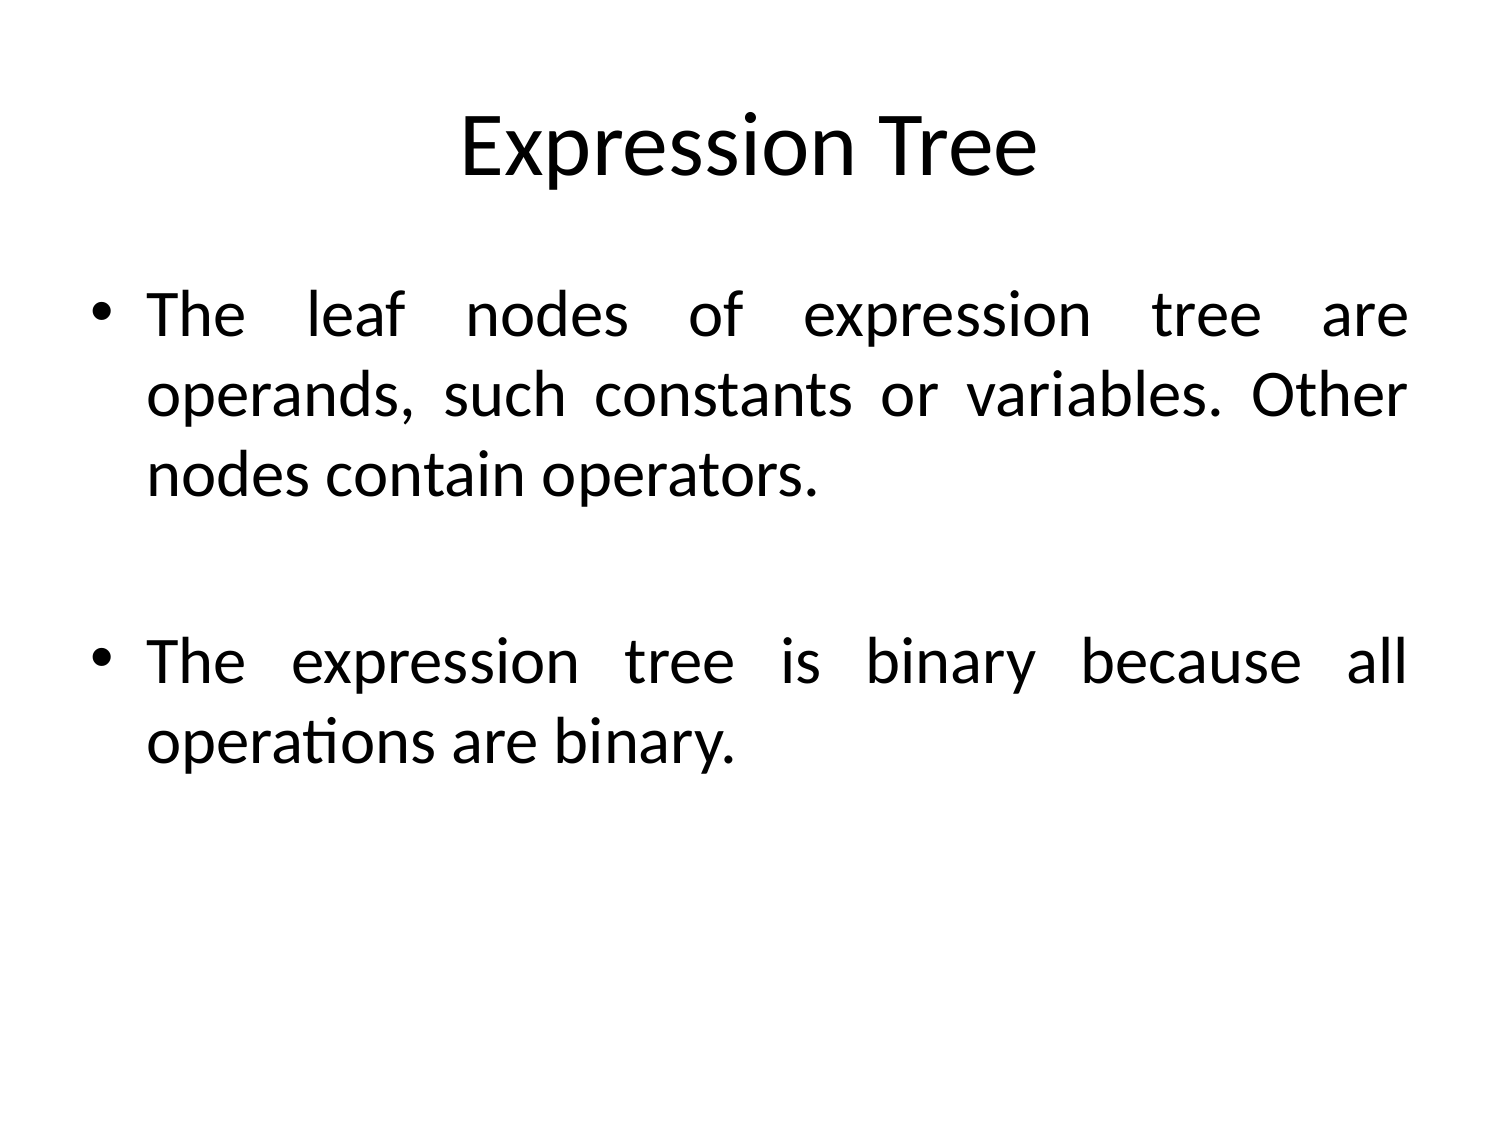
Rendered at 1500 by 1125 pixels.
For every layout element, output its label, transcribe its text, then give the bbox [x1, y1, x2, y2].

list The leaf nodes of expression tree are operands, such constants or variables. Other nodes contain operators. The expression tree is binary because all operations are binary. [75, 262, 1425, 1005]
title Expression Tree [75, 45, 1425, 233]
